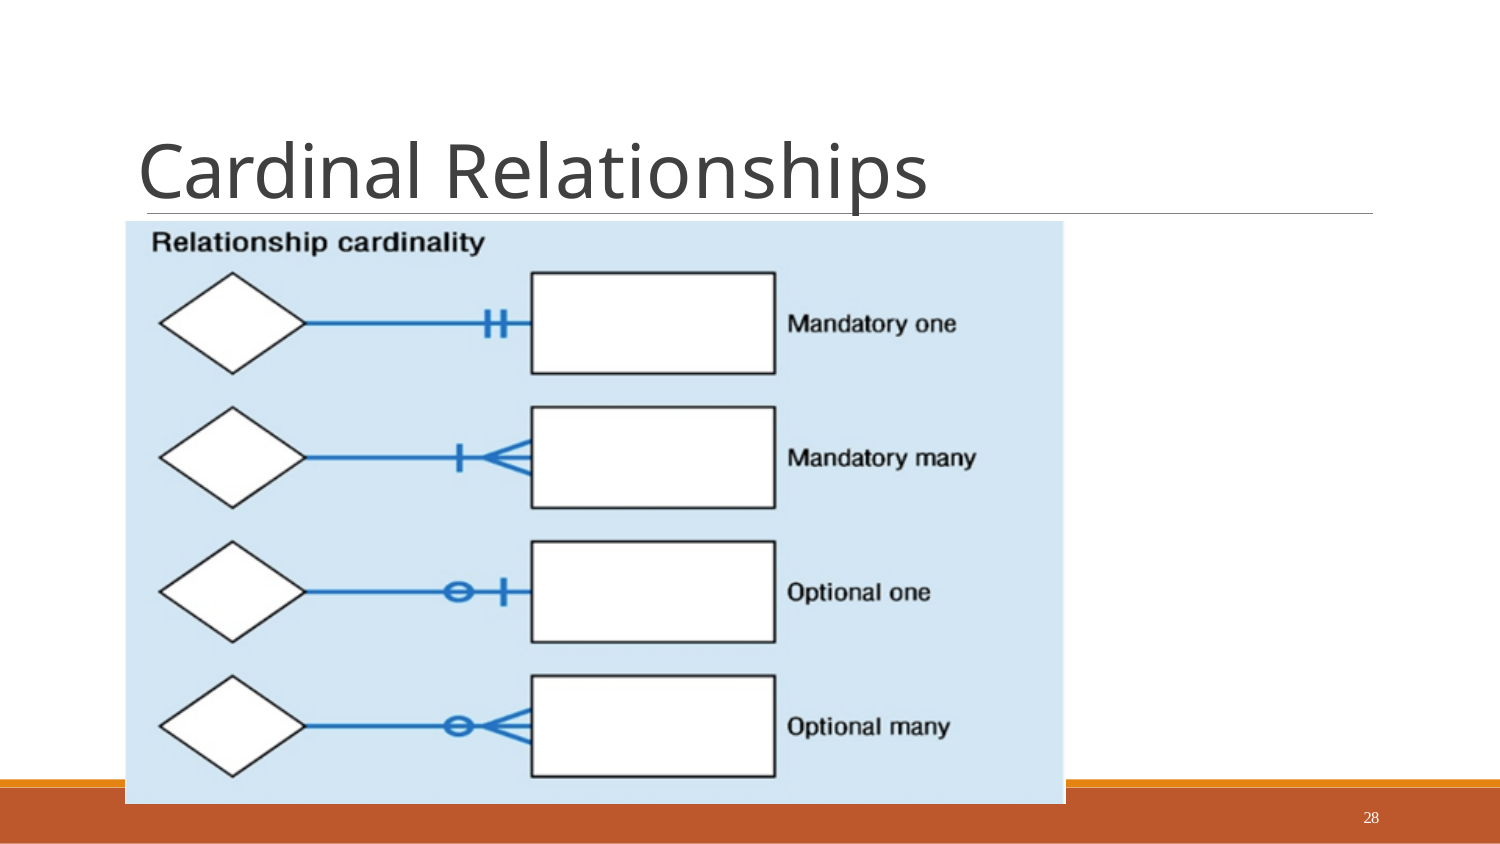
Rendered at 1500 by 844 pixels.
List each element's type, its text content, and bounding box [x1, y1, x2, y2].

title Cardinal Relationships [135, 0, 1373, 214]
slide_number 28 [1218, 572, 1380, 844]
picture [124, 221, 1067, 804]
